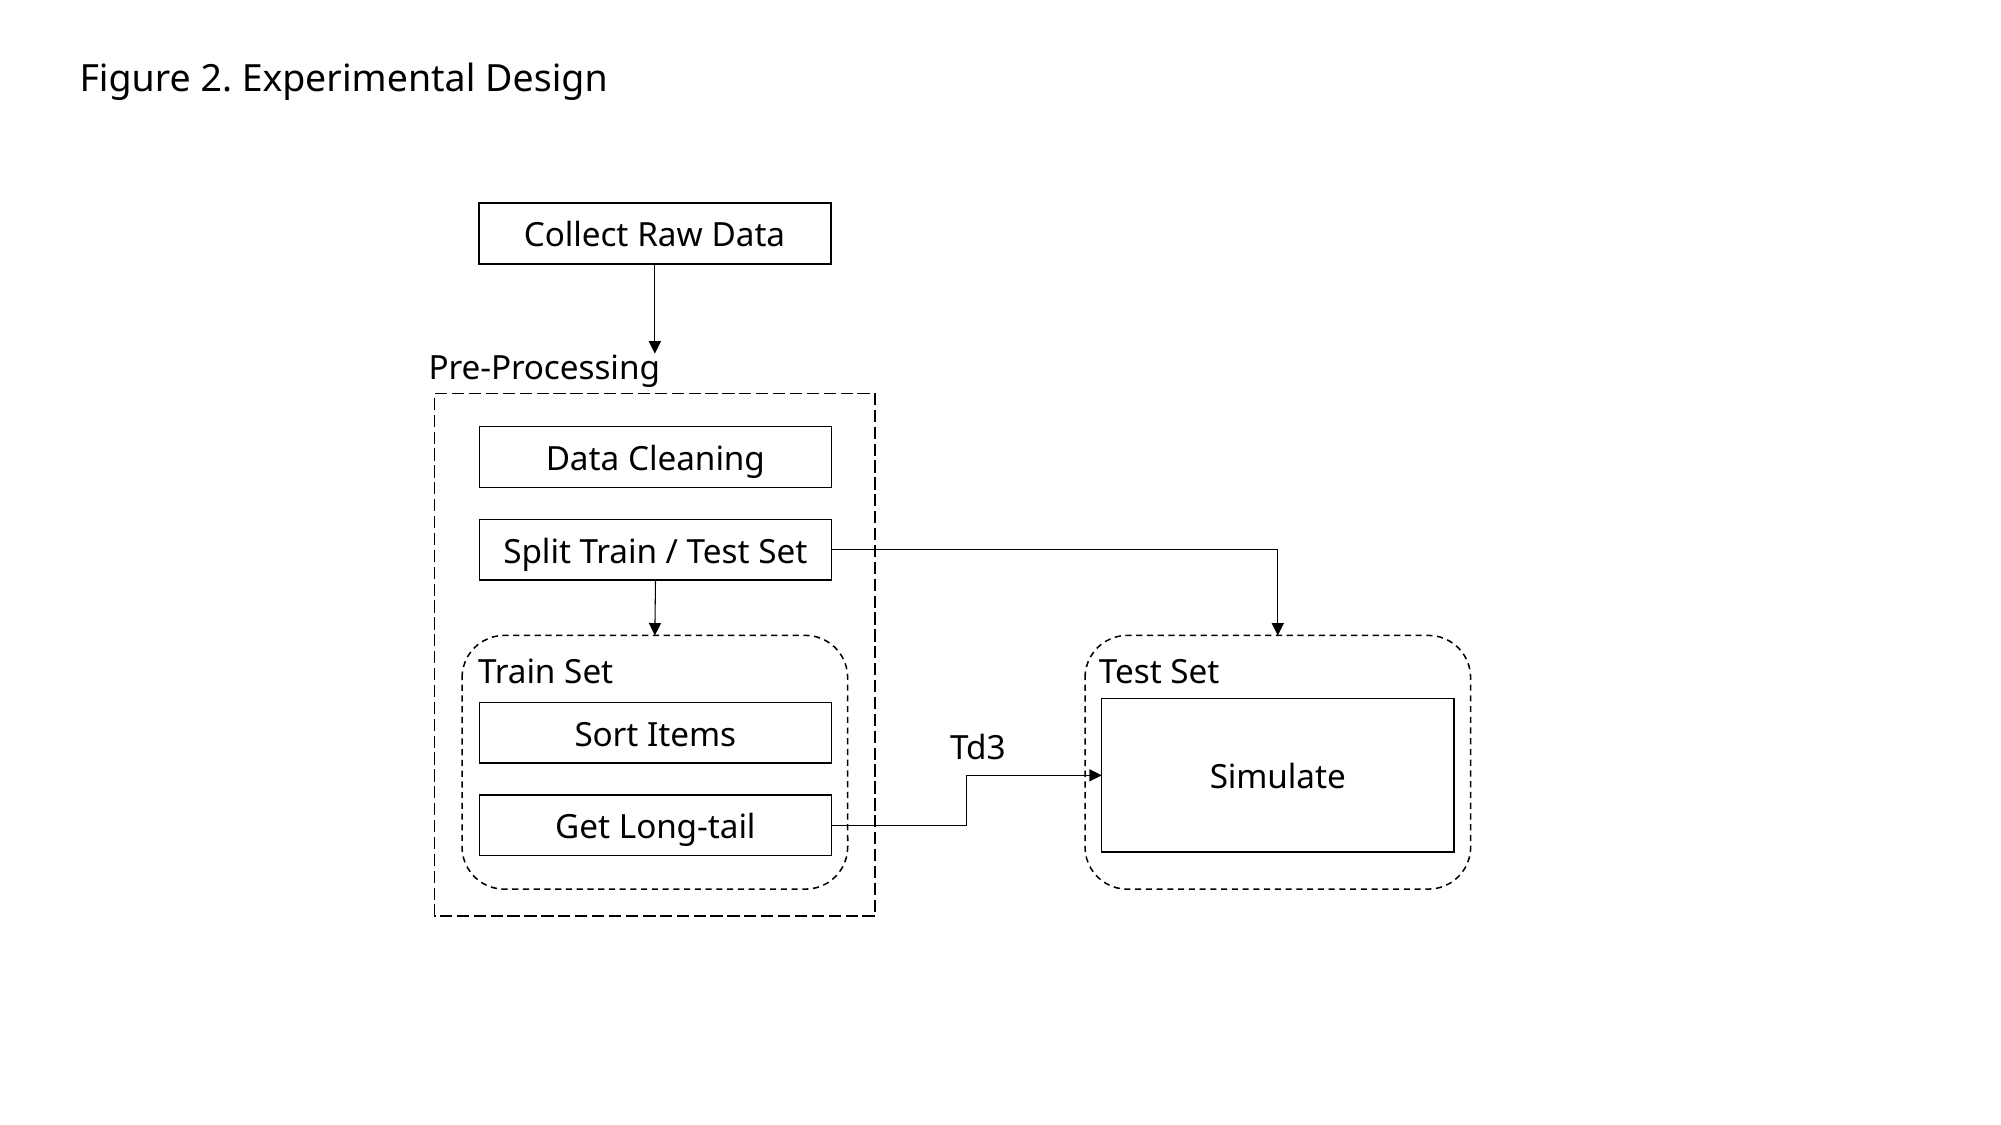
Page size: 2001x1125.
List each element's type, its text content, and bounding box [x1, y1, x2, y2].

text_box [831, 775, 1102, 826]
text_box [831, 549, 1278, 636]
text_box Train Set [463, 643, 628, 698]
text_box [434, 393, 876, 917]
text_box Td3 [935, 718, 1021, 774]
text_box Pre-Processing [413, 338, 676, 394]
text_box Figure 2. Experimental Design [64, 46, 624, 107]
text_box [1083, 634, 1472, 891]
text_box Collect Raw Data [478, 202, 832, 265]
text_box Test Set [1084, 643, 1235, 698]
